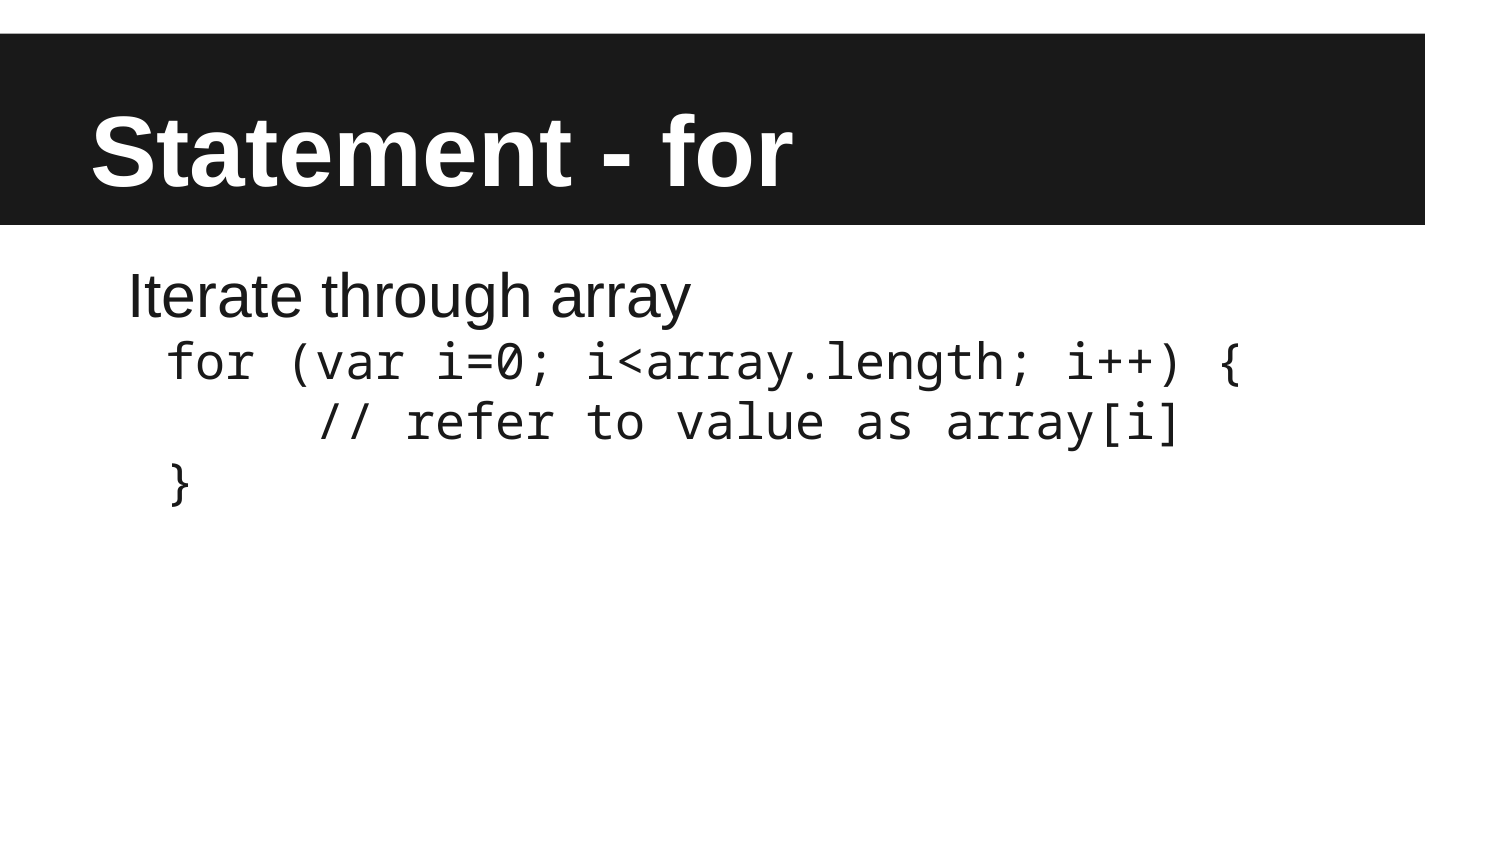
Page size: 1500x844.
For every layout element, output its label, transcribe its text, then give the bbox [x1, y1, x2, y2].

list Iterate through array for (var i=0; i<array.length; i++) { // refer to value as array[i] } [75, 239, 1425, 808]
title Statement - for [75, 33, 1425, 221]
